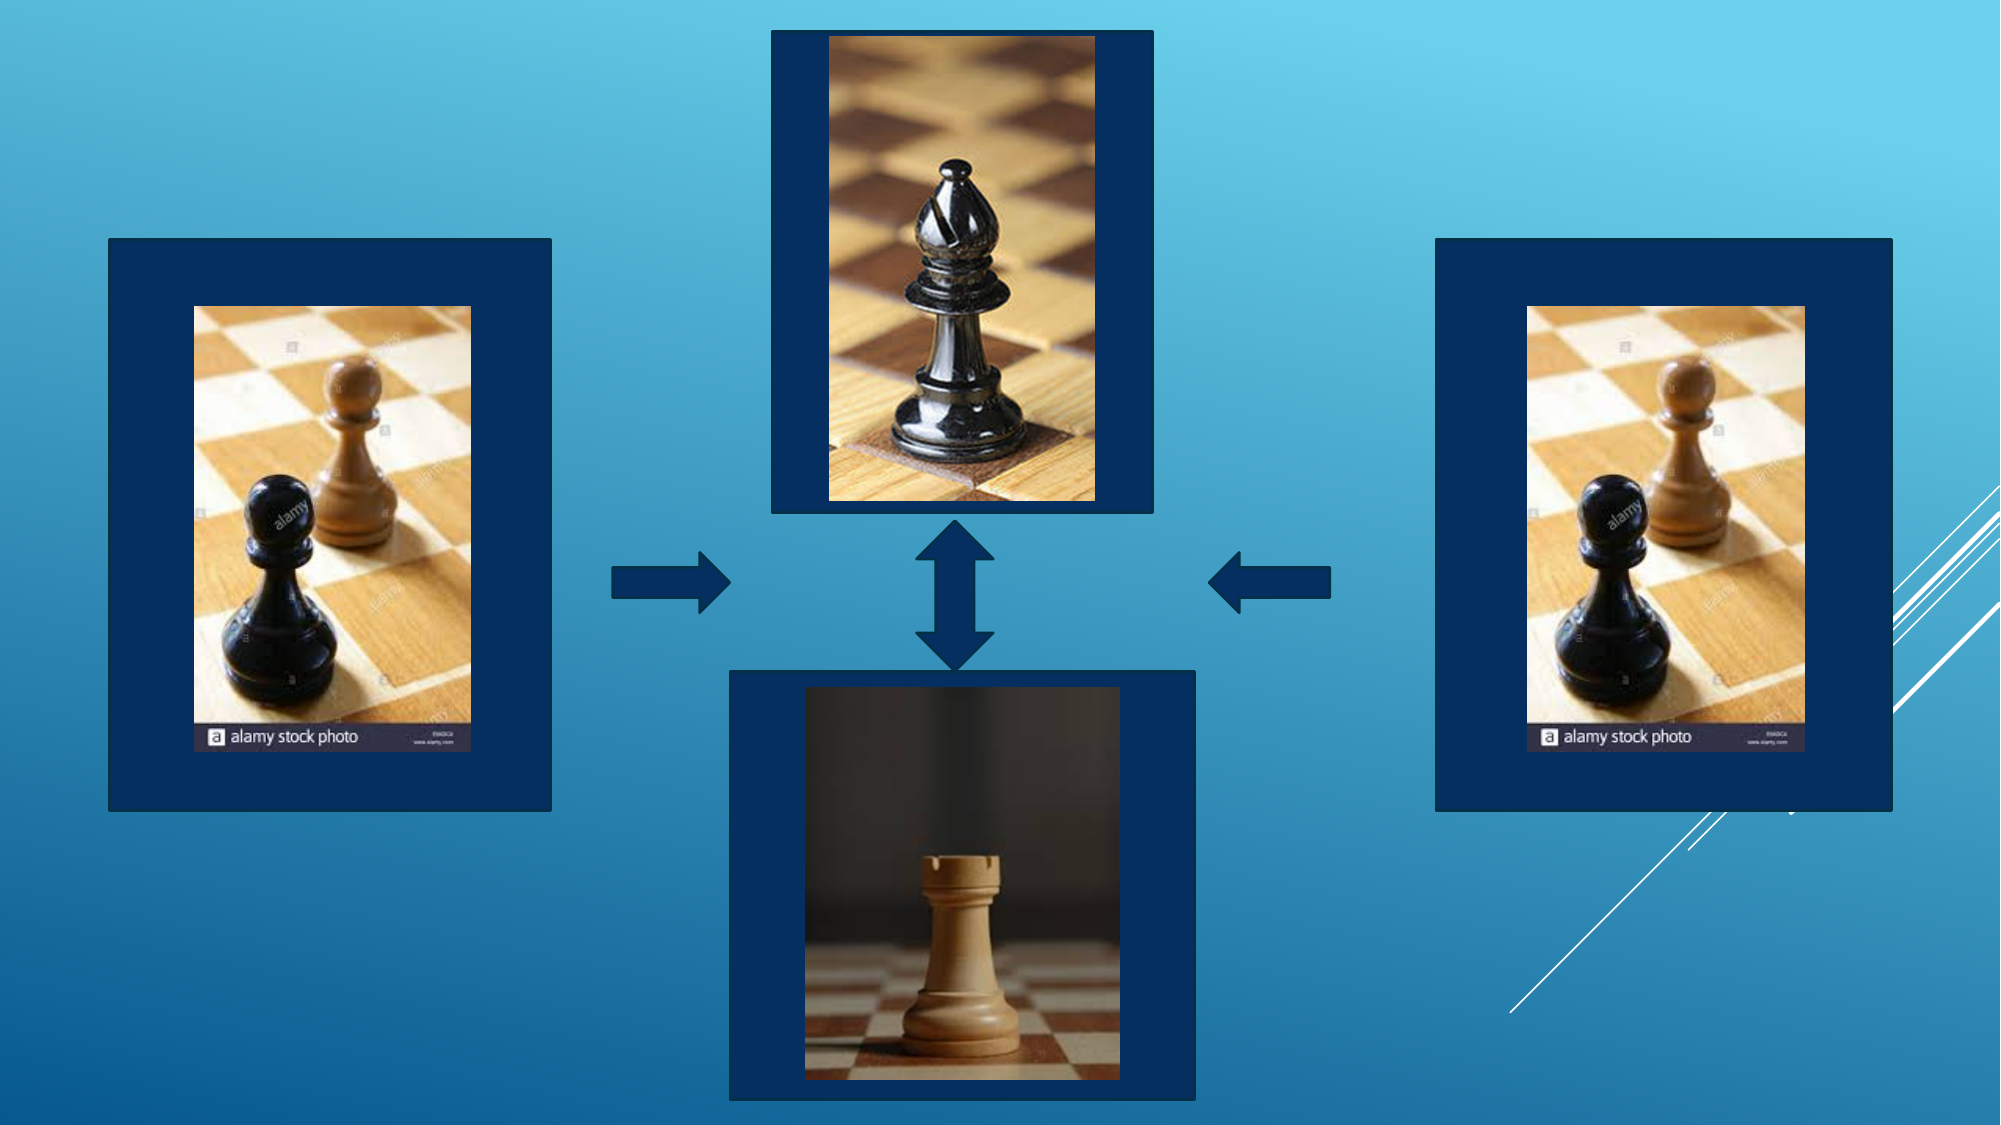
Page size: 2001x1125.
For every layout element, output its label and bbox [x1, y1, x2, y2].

text_box [1435, 238, 1893, 812]
text_box [771, 30, 1154, 514]
picture [1527, 306, 1805, 753]
picture [194, 306, 472, 753]
text_box [108, 238, 552, 812]
text_box [611, 551, 731, 614]
text_box [729, 670, 1196, 1101]
picture [804, 686, 1120, 1080]
text_box [1208, 551, 1332, 614]
picture [829, 36, 1095, 501]
text_box [915, 519, 995, 673]
